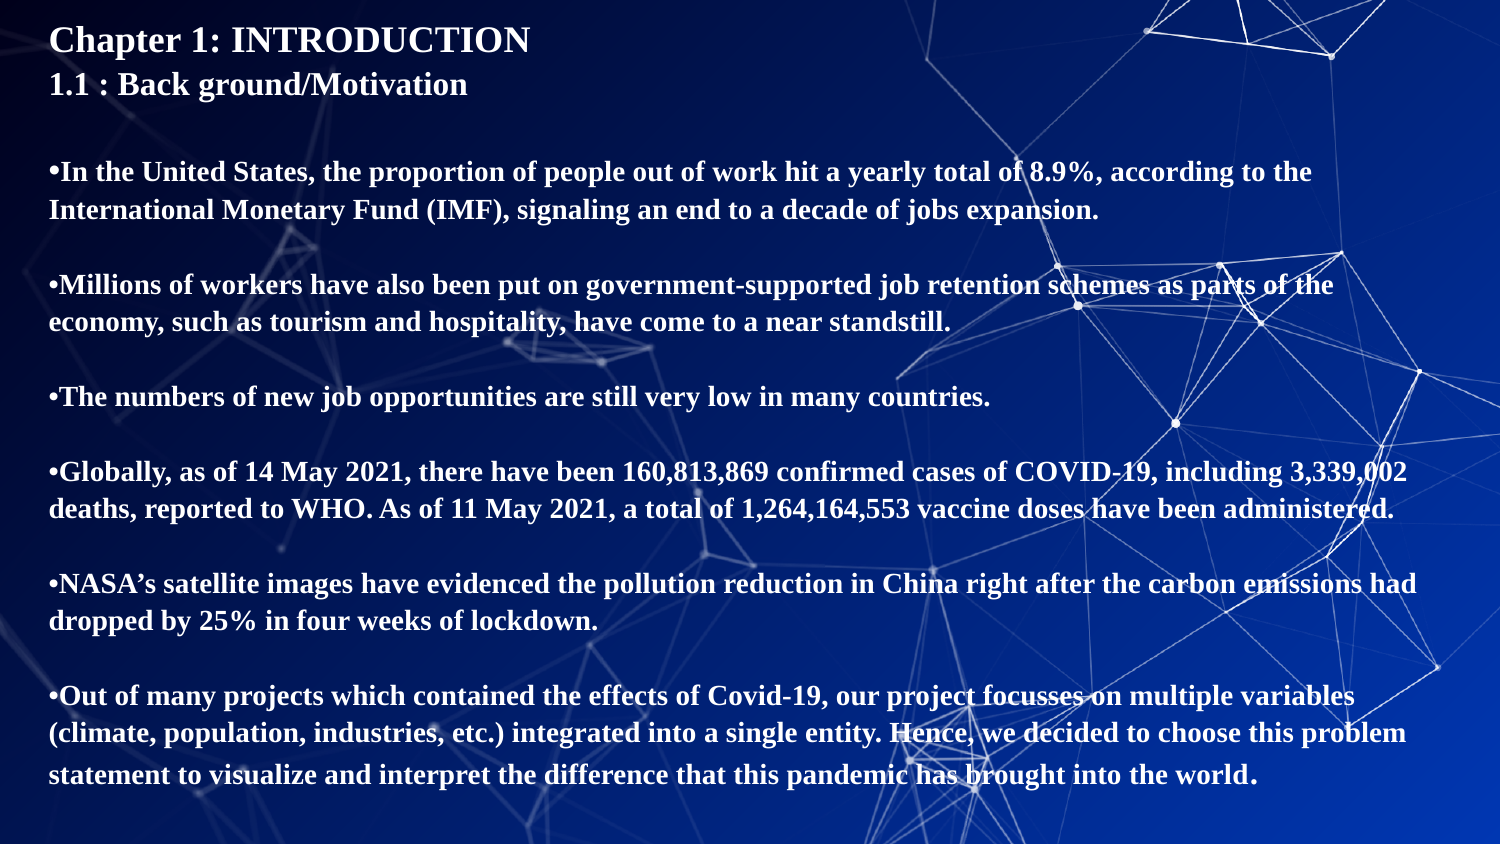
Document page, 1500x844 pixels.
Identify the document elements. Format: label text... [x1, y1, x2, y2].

picture [0, 0, 1500, 844]
title Chapter 1: INTRODUCTION 1.1 : Back ground/Motivation •In the United States, the proportion of people out of work hit a yearly total of 8.9%, according to the International Monetary Fund (IMF), signaling an end to a decade of jobs expansion. •Millions of workers have also been put on government-supported job retention schemes as parts of the economy, such as tourism and hospitality, have come to a near standstill. •The numbers of new job opportunities are still very low in many countries. •Globally, as of 14 May 2021, there have been 160,813,869 confirmed cases of COVID-19, including 3,339,002 deaths, reported to WHO. As of 11 May 2021, a total of 1,264,164,553 vaccine doses have been administered. •NASA’s satellite images have evidenced the pollution reduction in China right after the carbon emissions had dropped by 25% in four weeks of lockdown. •Out of many projects which contained the effects of Covid-19, our project focusses on multiple variables (climate, population, industries, etc.) integrated into a single entity. Hence, we decided to choose this problem statement to visualize and interpret the difference that this pandemic has brought into the world. [31, 11, 1463, 803]
